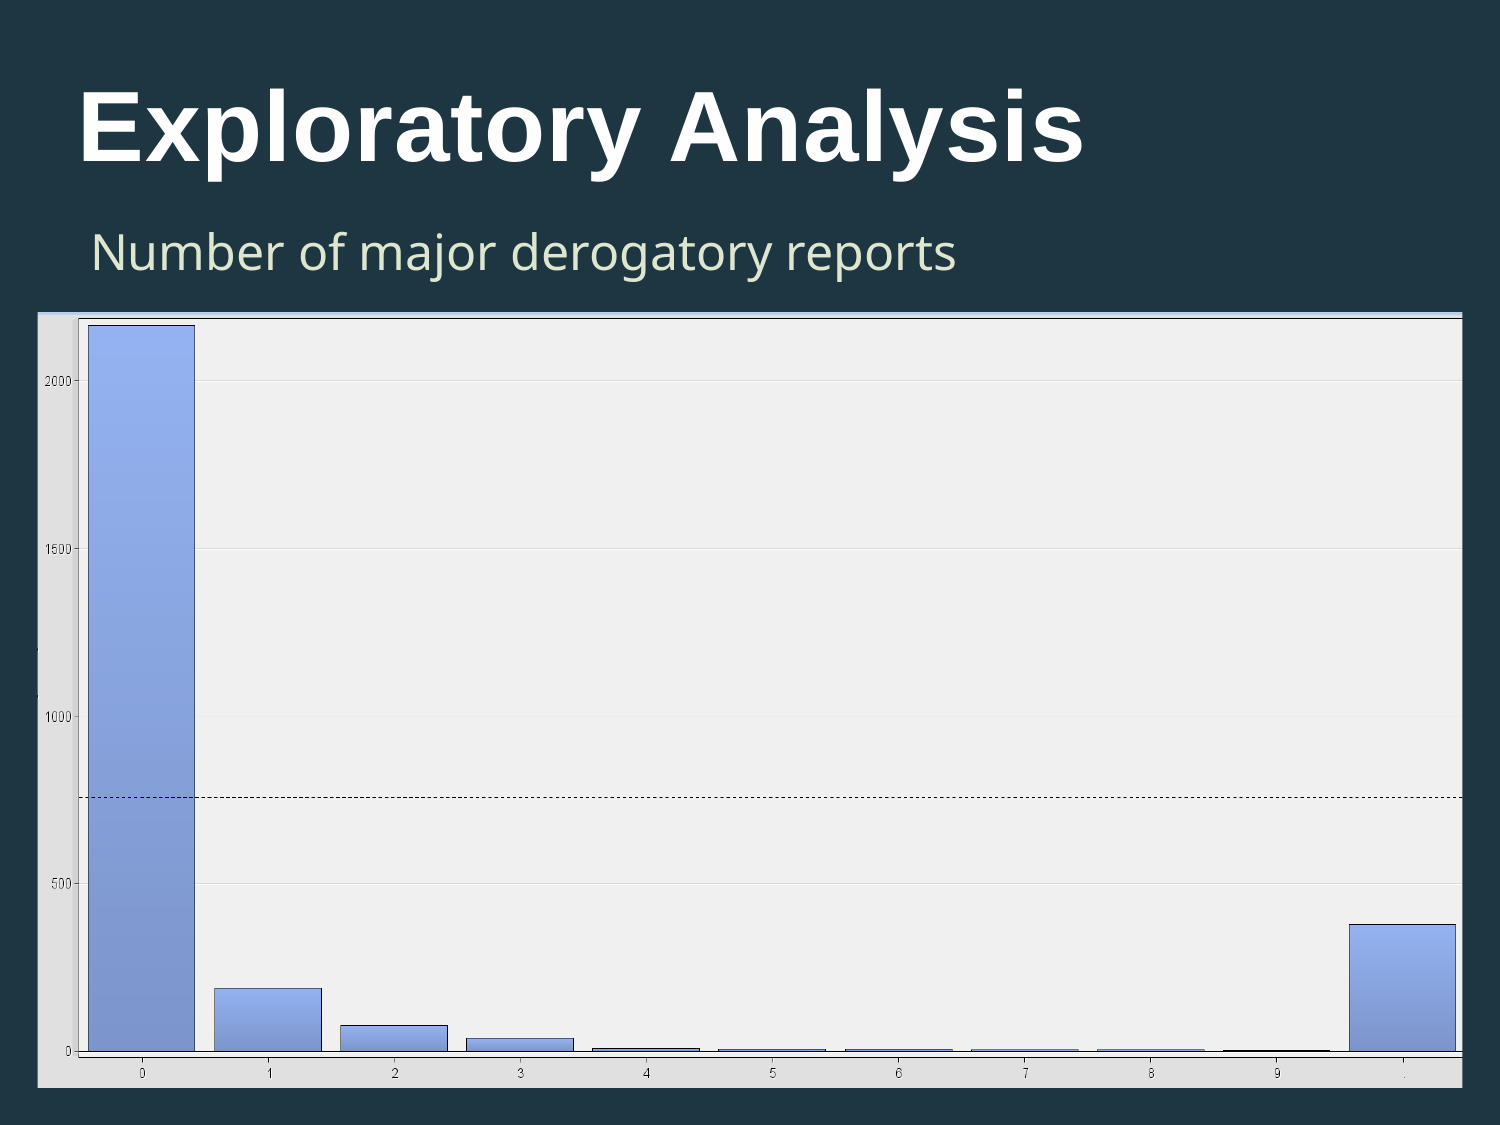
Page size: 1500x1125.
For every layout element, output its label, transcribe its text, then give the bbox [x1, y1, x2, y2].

title Exploratory Analysis [62, 1, 1413, 189]
list Number of major derogatory reports [75, 212, 1425, 309]
picture [37, 312, 1463, 1088]
